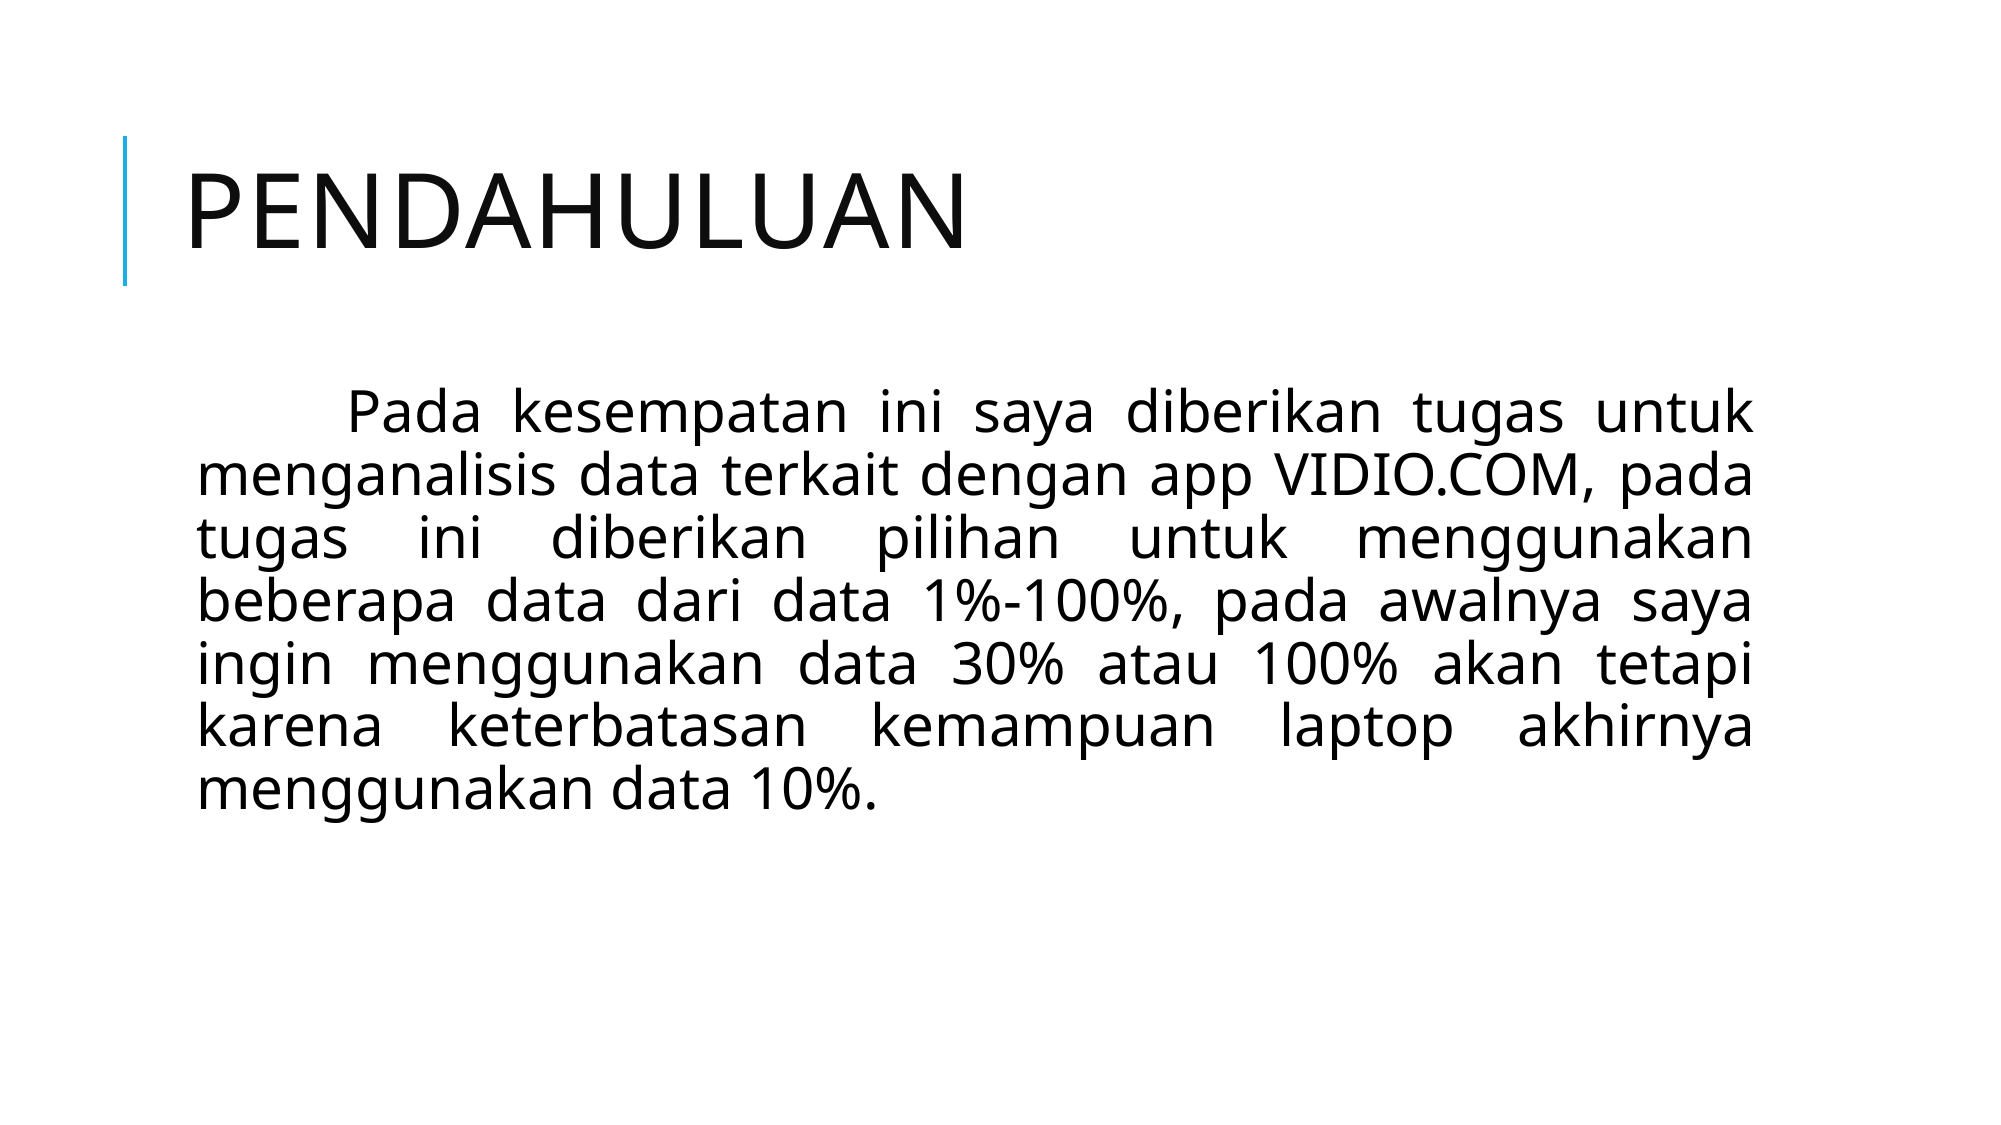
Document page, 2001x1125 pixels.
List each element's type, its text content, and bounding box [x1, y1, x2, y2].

list Pada kesempatan ini saya diberikan tugas untuk menganalisis data terkait dengan app VIDIO.COM, pada tugas ini diberikan pilihan untuk menggunakan beberapa data dari data 1%-100%, pada awalnya saya ingin menggunakan data 30% atau 100% akan tetapi karena keterbatasan kemampuan laptop akhirnya menggunakan data 10%. [168, 375, 1763, 1035]
title pENDAHULUAN [168, 96, 1763, 342]
